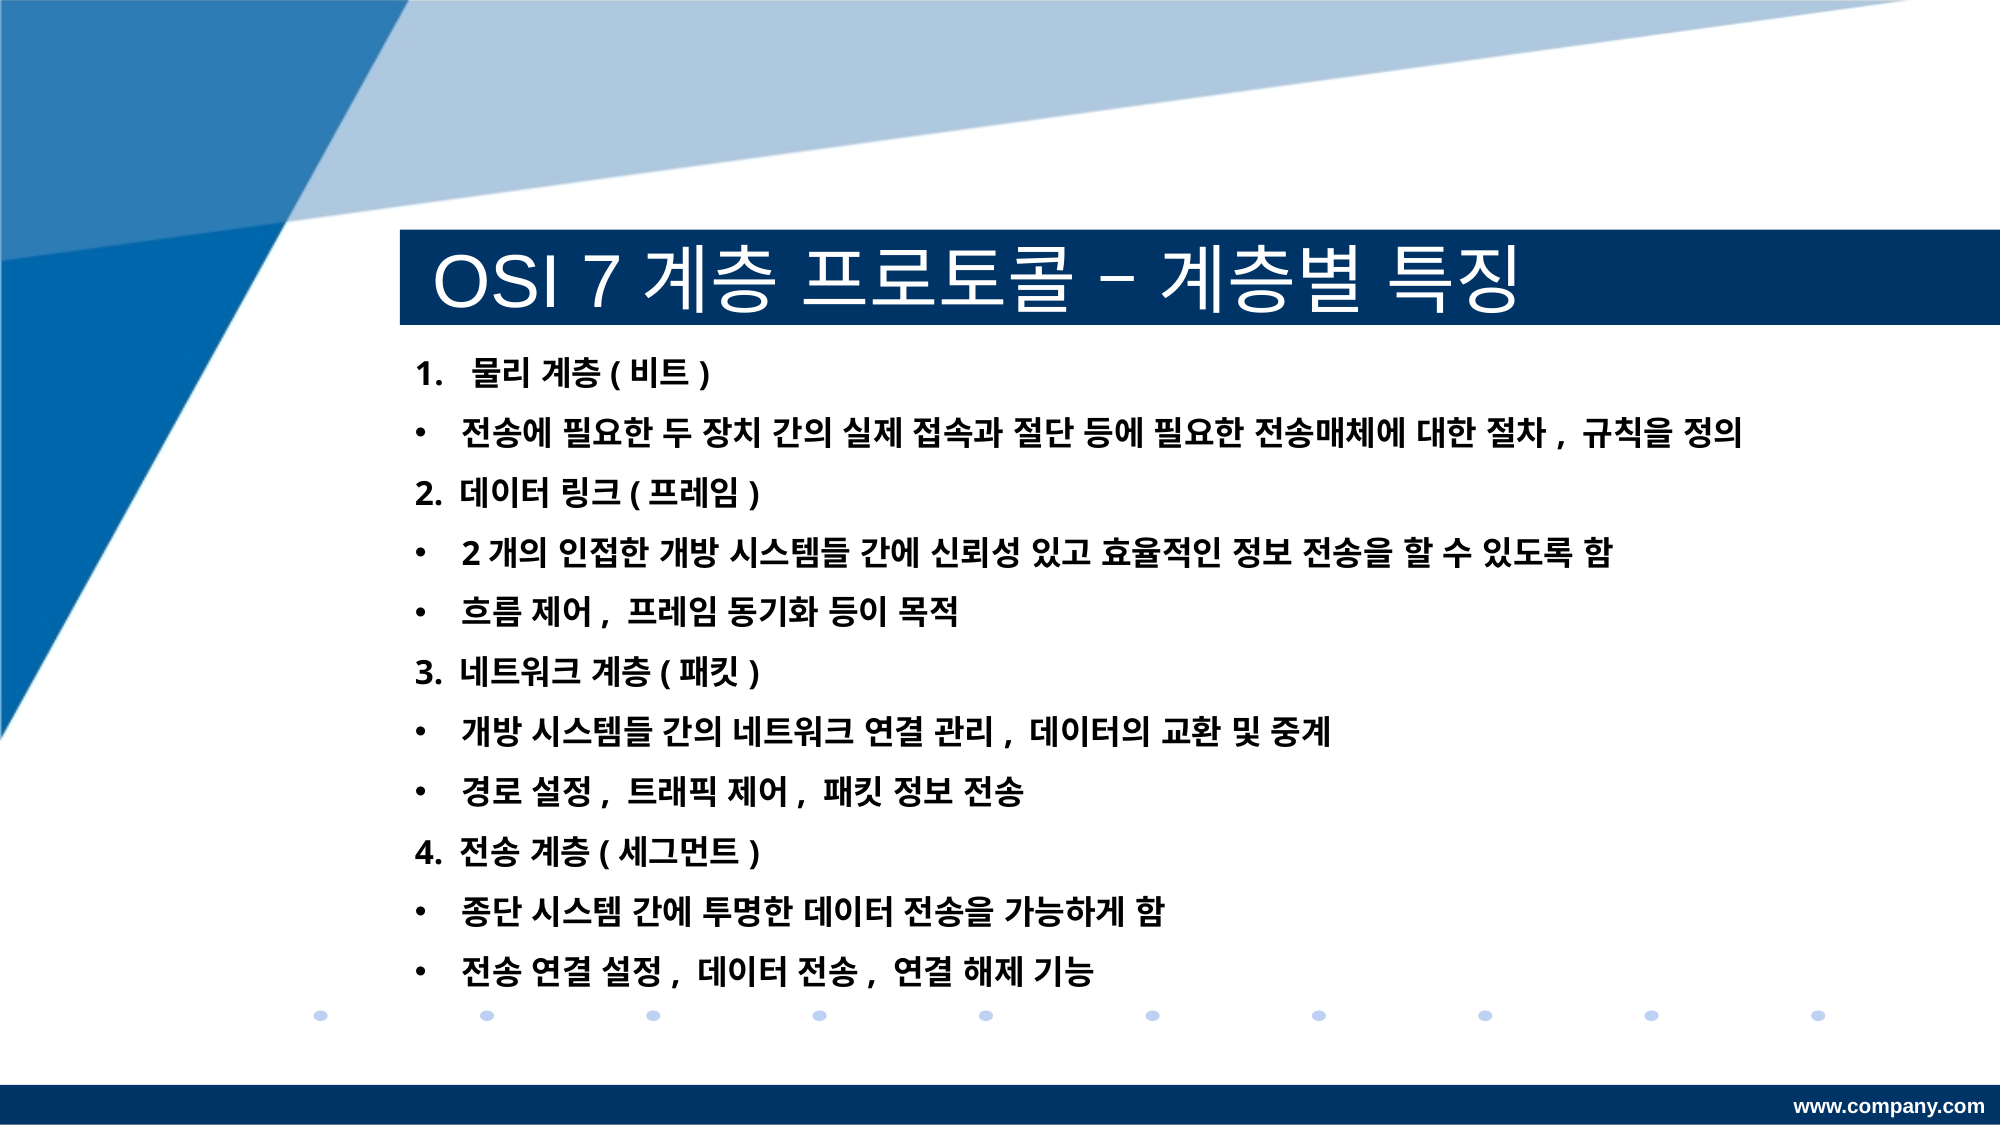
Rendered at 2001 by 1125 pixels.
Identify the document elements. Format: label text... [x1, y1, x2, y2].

picture [0, 0, 2000, 842]
title OSI 7계층 프로토콜 – 계층별 특징 [399, 229, 2000, 324]
text_box 물리 계층(비트) 전송에 필요한 두 장치 간의 실제 접속과 절단 등에 필요한 전송매체에 대한 절차, 규칙을 정의 2. 데이터 링크(프레임) 2개의 인접한 개방 시스템들 간에 신뢰성 있고 효율적인 정보 전송을 할 수 있도록 함 흐름 제어, 프레임 동기화 등이 목적 3. 네트워크 계층(패킷) 개방 시스템들 간의 네트워크 연결 관리, 데이터의 교환 및 중계 경로 설정, 트래픽 제어, 패킷 정보 전송 4. 전송 계층(세그먼트) 종단 시스템 간에 투명한 데이터 전송을 가능하게 함 전송 연결 설정, 데이터 전송, 연결 해제 기능 [399, 324, 2000, 999]
